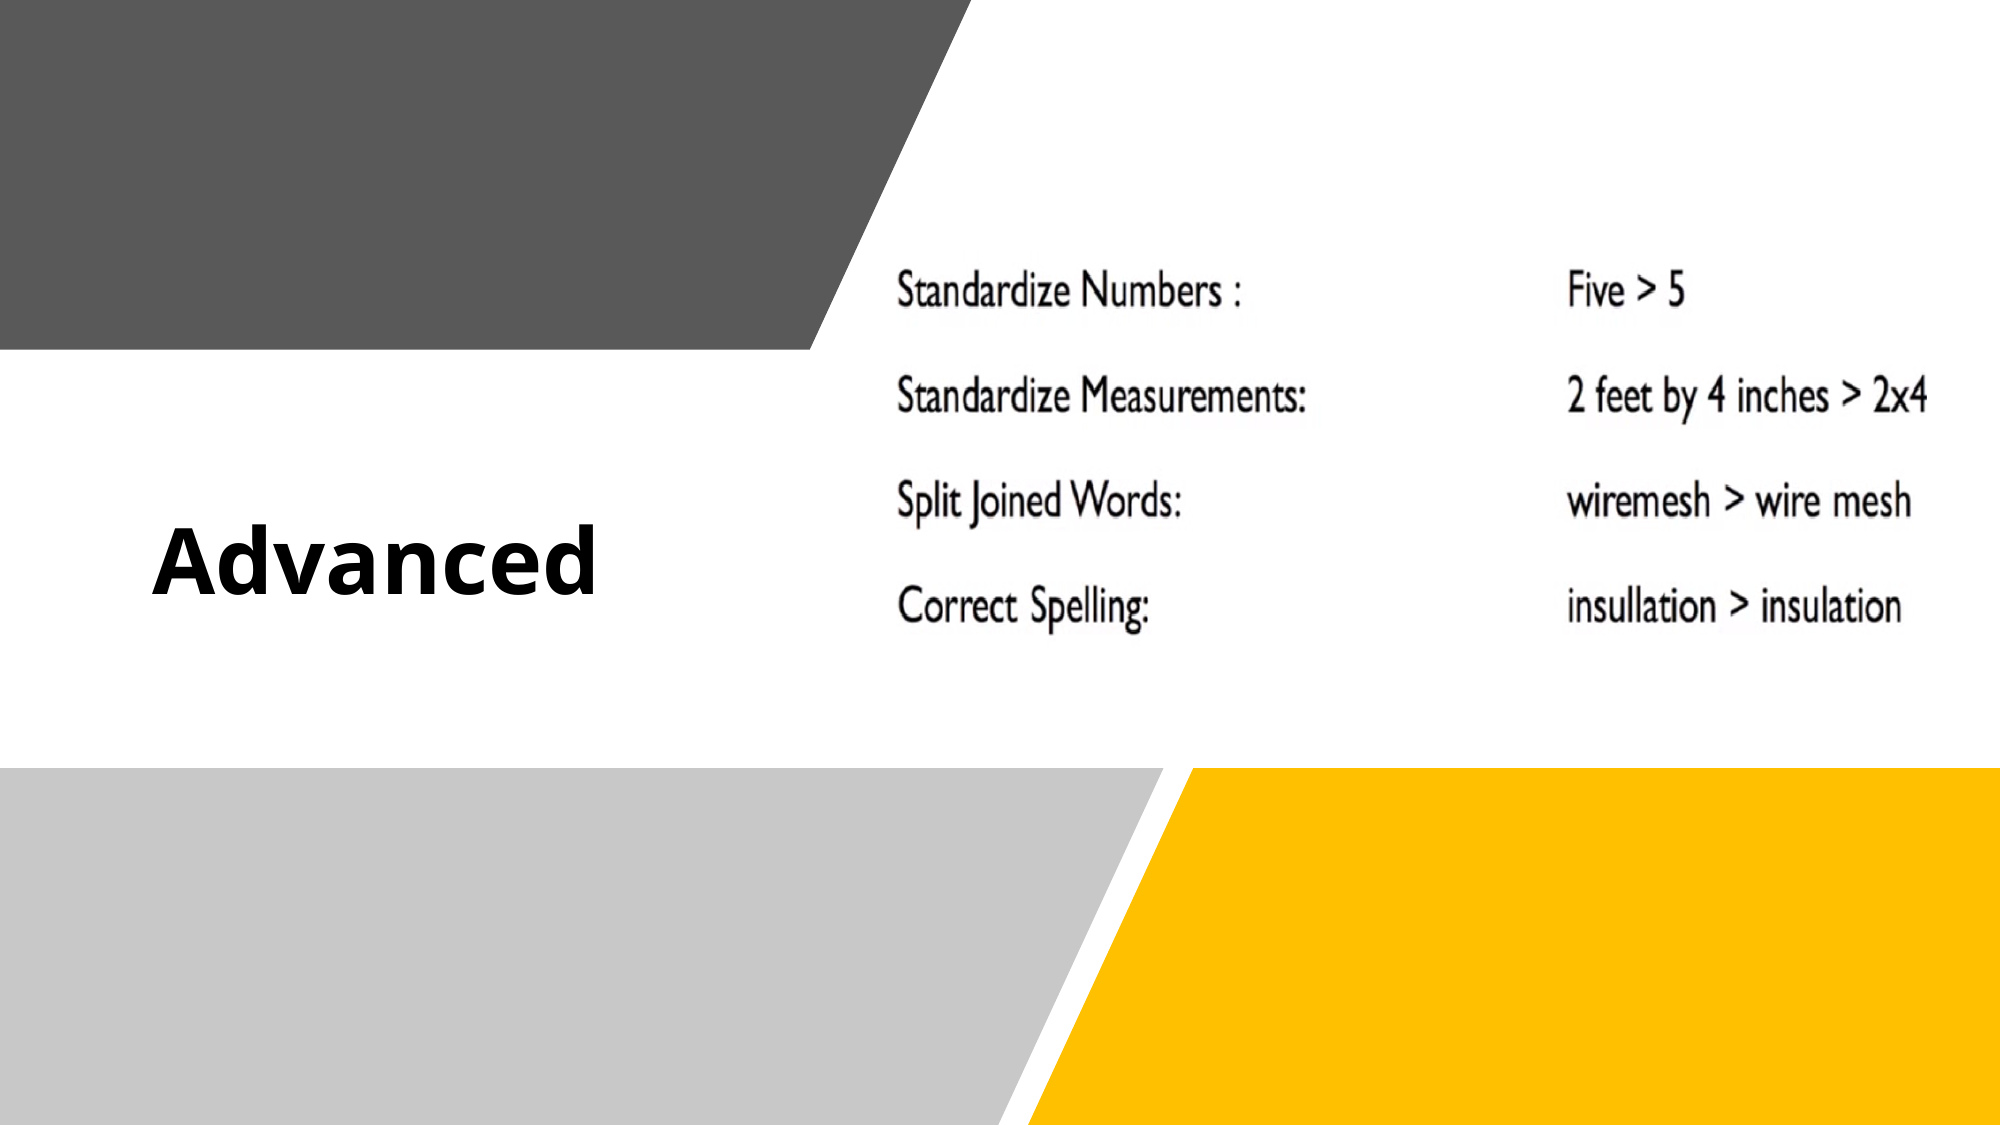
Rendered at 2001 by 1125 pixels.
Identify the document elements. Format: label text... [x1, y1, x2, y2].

text_box [1026, 767, 2000, 1125]
title Advanced [137, 383, 834, 746]
text_box [0, 0, 973, 351]
picture [889, 228, 1927, 664]
text_box [0, 767, 1166, 1125]
